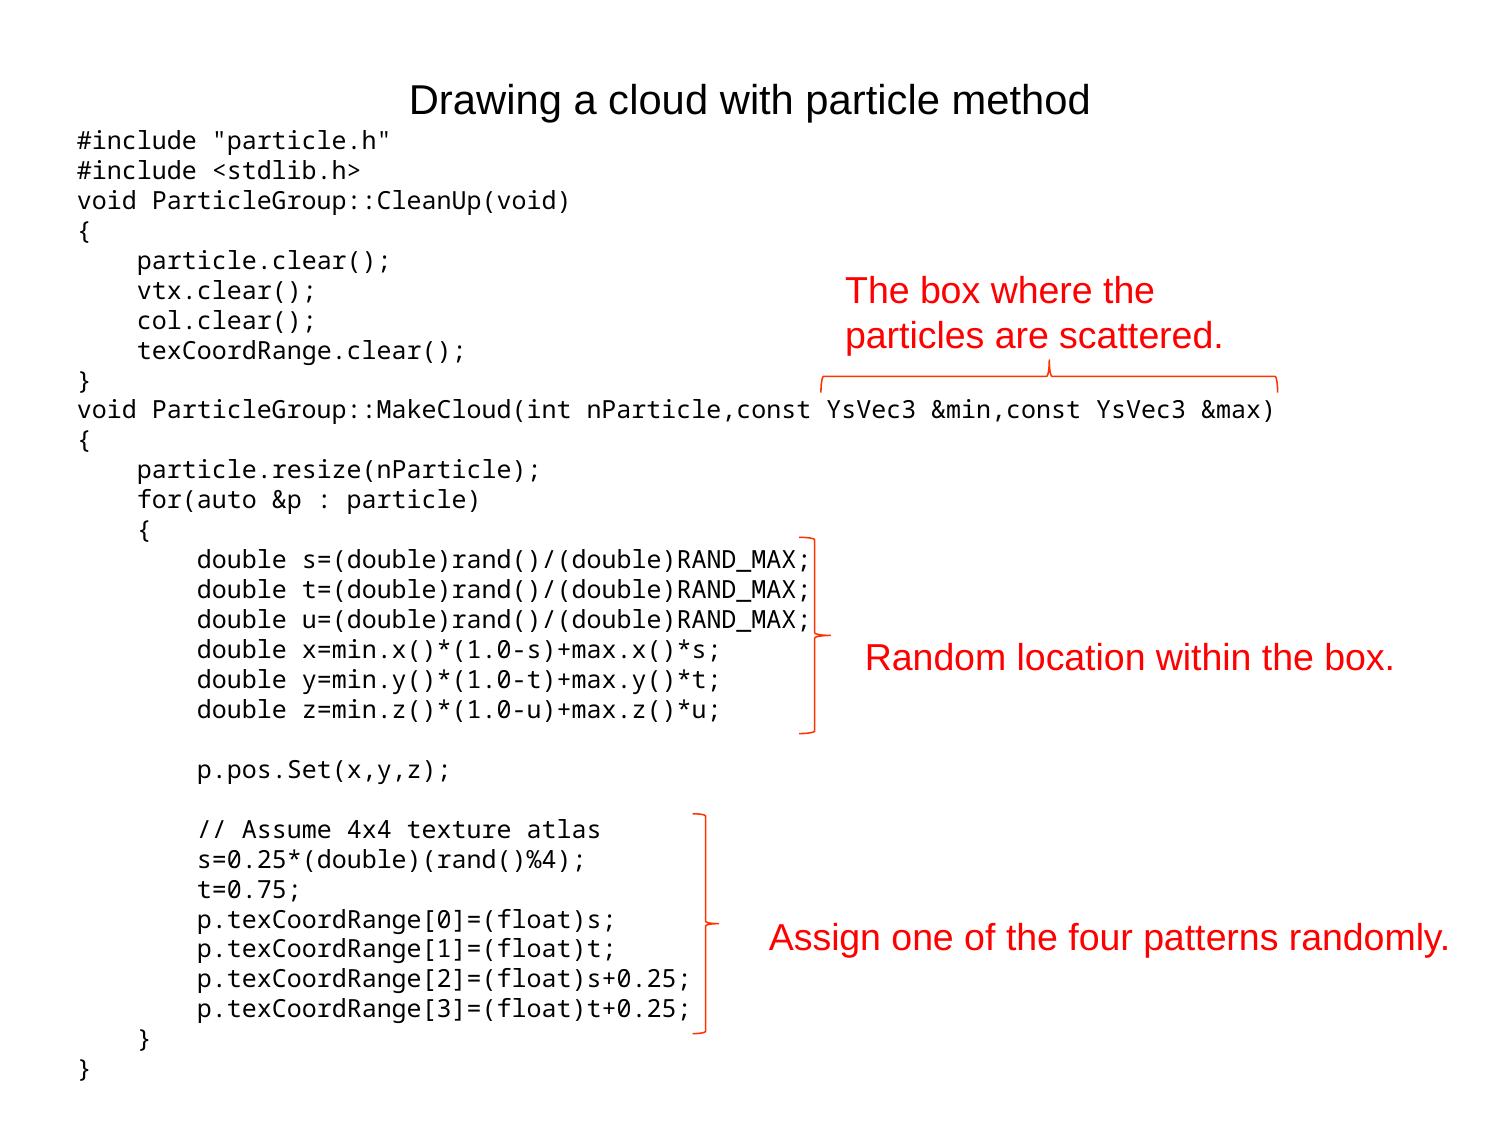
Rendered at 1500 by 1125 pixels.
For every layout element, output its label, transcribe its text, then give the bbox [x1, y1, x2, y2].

title Drawing a cloud with particle method [75, 45, 1425, 150]
text_box [692, 813, 720, 1035]
text_box Assign one of the four patterns randomly. [753, 905, 1466, 966]
text_box [820, 364, 1279, 393]
text_box The box where the particles are scattered. [830, 259, 1290, 364]
text_box Random location within the box. [850, 625, 1411, 686]
text_box [799, 536, 832, 735]
text_box #include "particle.h" #include <stdlib.h> void ParticleGroup::CleanUp(void) { particle.clear(); vtx.clear(); col.clear(); texCoordRange.clear(); } void ParticleGroup::MakeCloud(int nParticle,const YsVec3 &min,const YsVec3 &max) { particle.resize(nParticle); for(auto &p : particle) { double s=(double)rand()/(double)RAND_MAX; double t=(double)rand()/(double)RAND_MAX; double u=(double)rand()/(double)RAND_MAX; double x=min.x()*(1.0-s)+max.x()*s; double y=min.y()*(1.0-t)+max.y()*t; double z=min.z()*(1.0-u)+max.z()*u; p.pos.Set(x,y,z); // Assume 4x4 texture atlas s=0.25*(double)(rand()%4); t=0.75; p.texCoordRange[0]=(float)s; p.texCoordRange[1]=(float)t; p.texCoordRange[2]=(float)s+0.25; p.texCoordRange[3]=(float)t+0.25; } } [62, 117, 1292, 1091]
